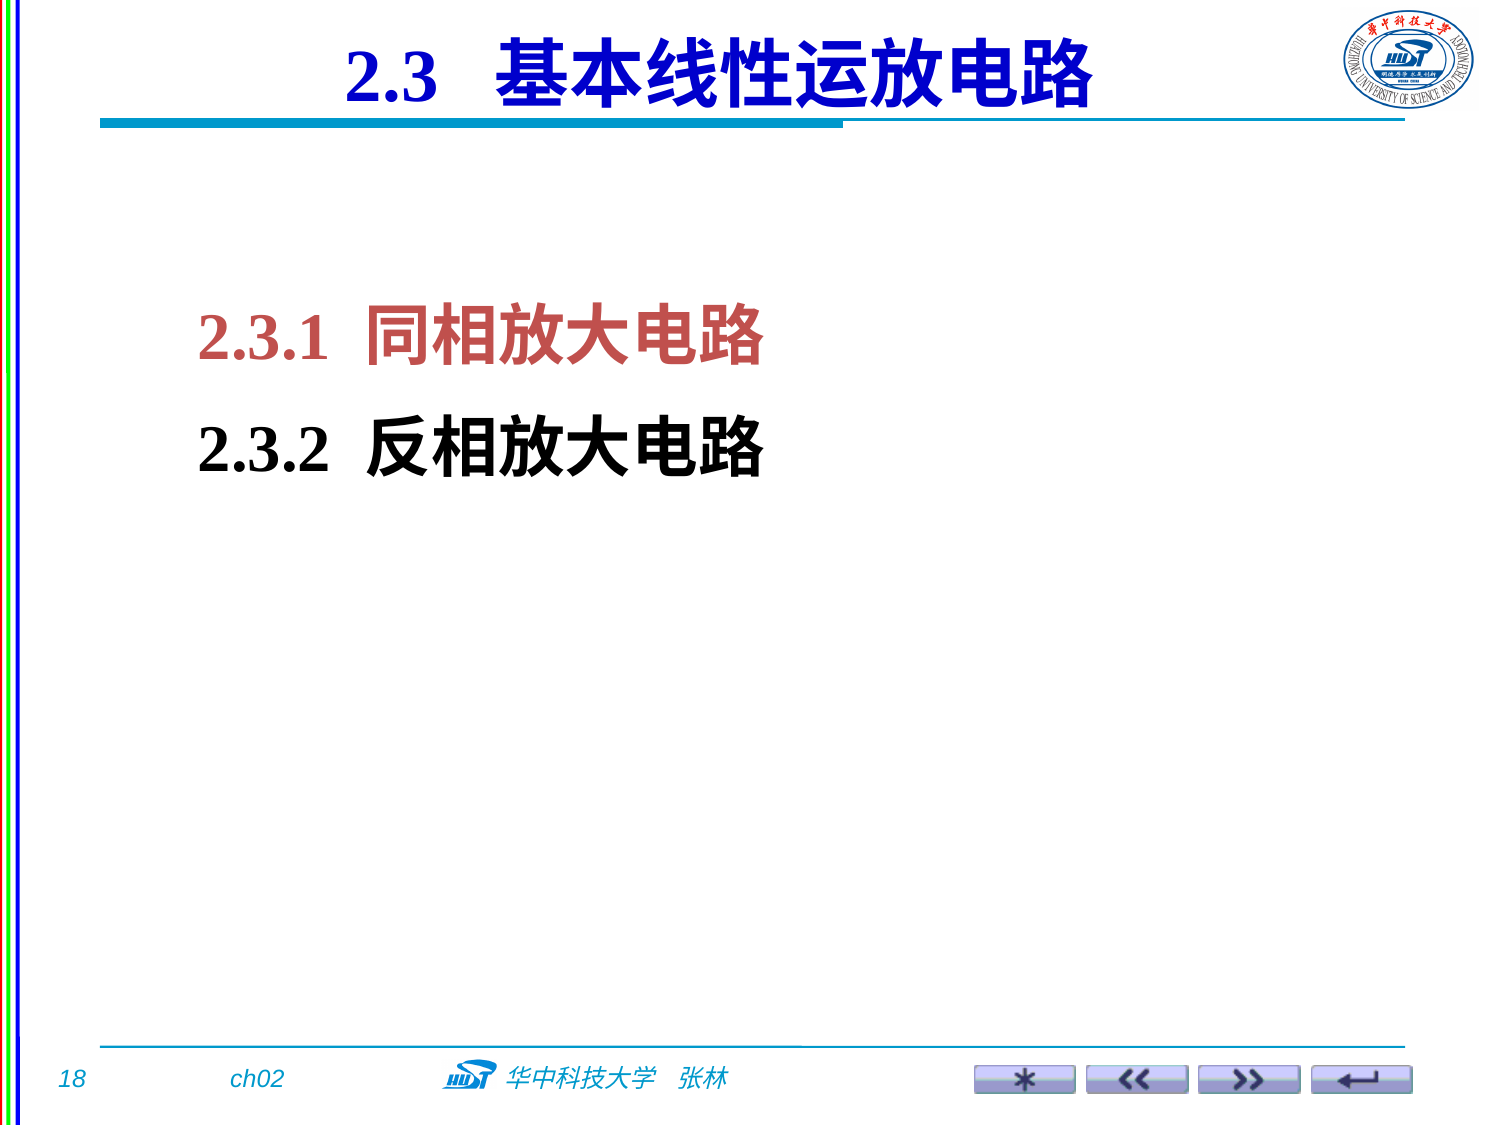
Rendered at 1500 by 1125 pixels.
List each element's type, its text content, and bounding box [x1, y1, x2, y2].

text_box 2.3.1 同相放大电路 2.3.2 反相放大电路 [183, 253, 1034, 493]
picture [1086, 1065, 1189, 1094]
picture [1340, 7, 1479, 111]
picture [441, 1059, 497, 1089]
text_box 2.3 基本线性运放电路 [271, 5, 1168, 125]
picture [1198, 1065, 1301, 1094]
picture [1311, 1065, 1413, 1094]
picture [974, 1065, 1076, 1094]
